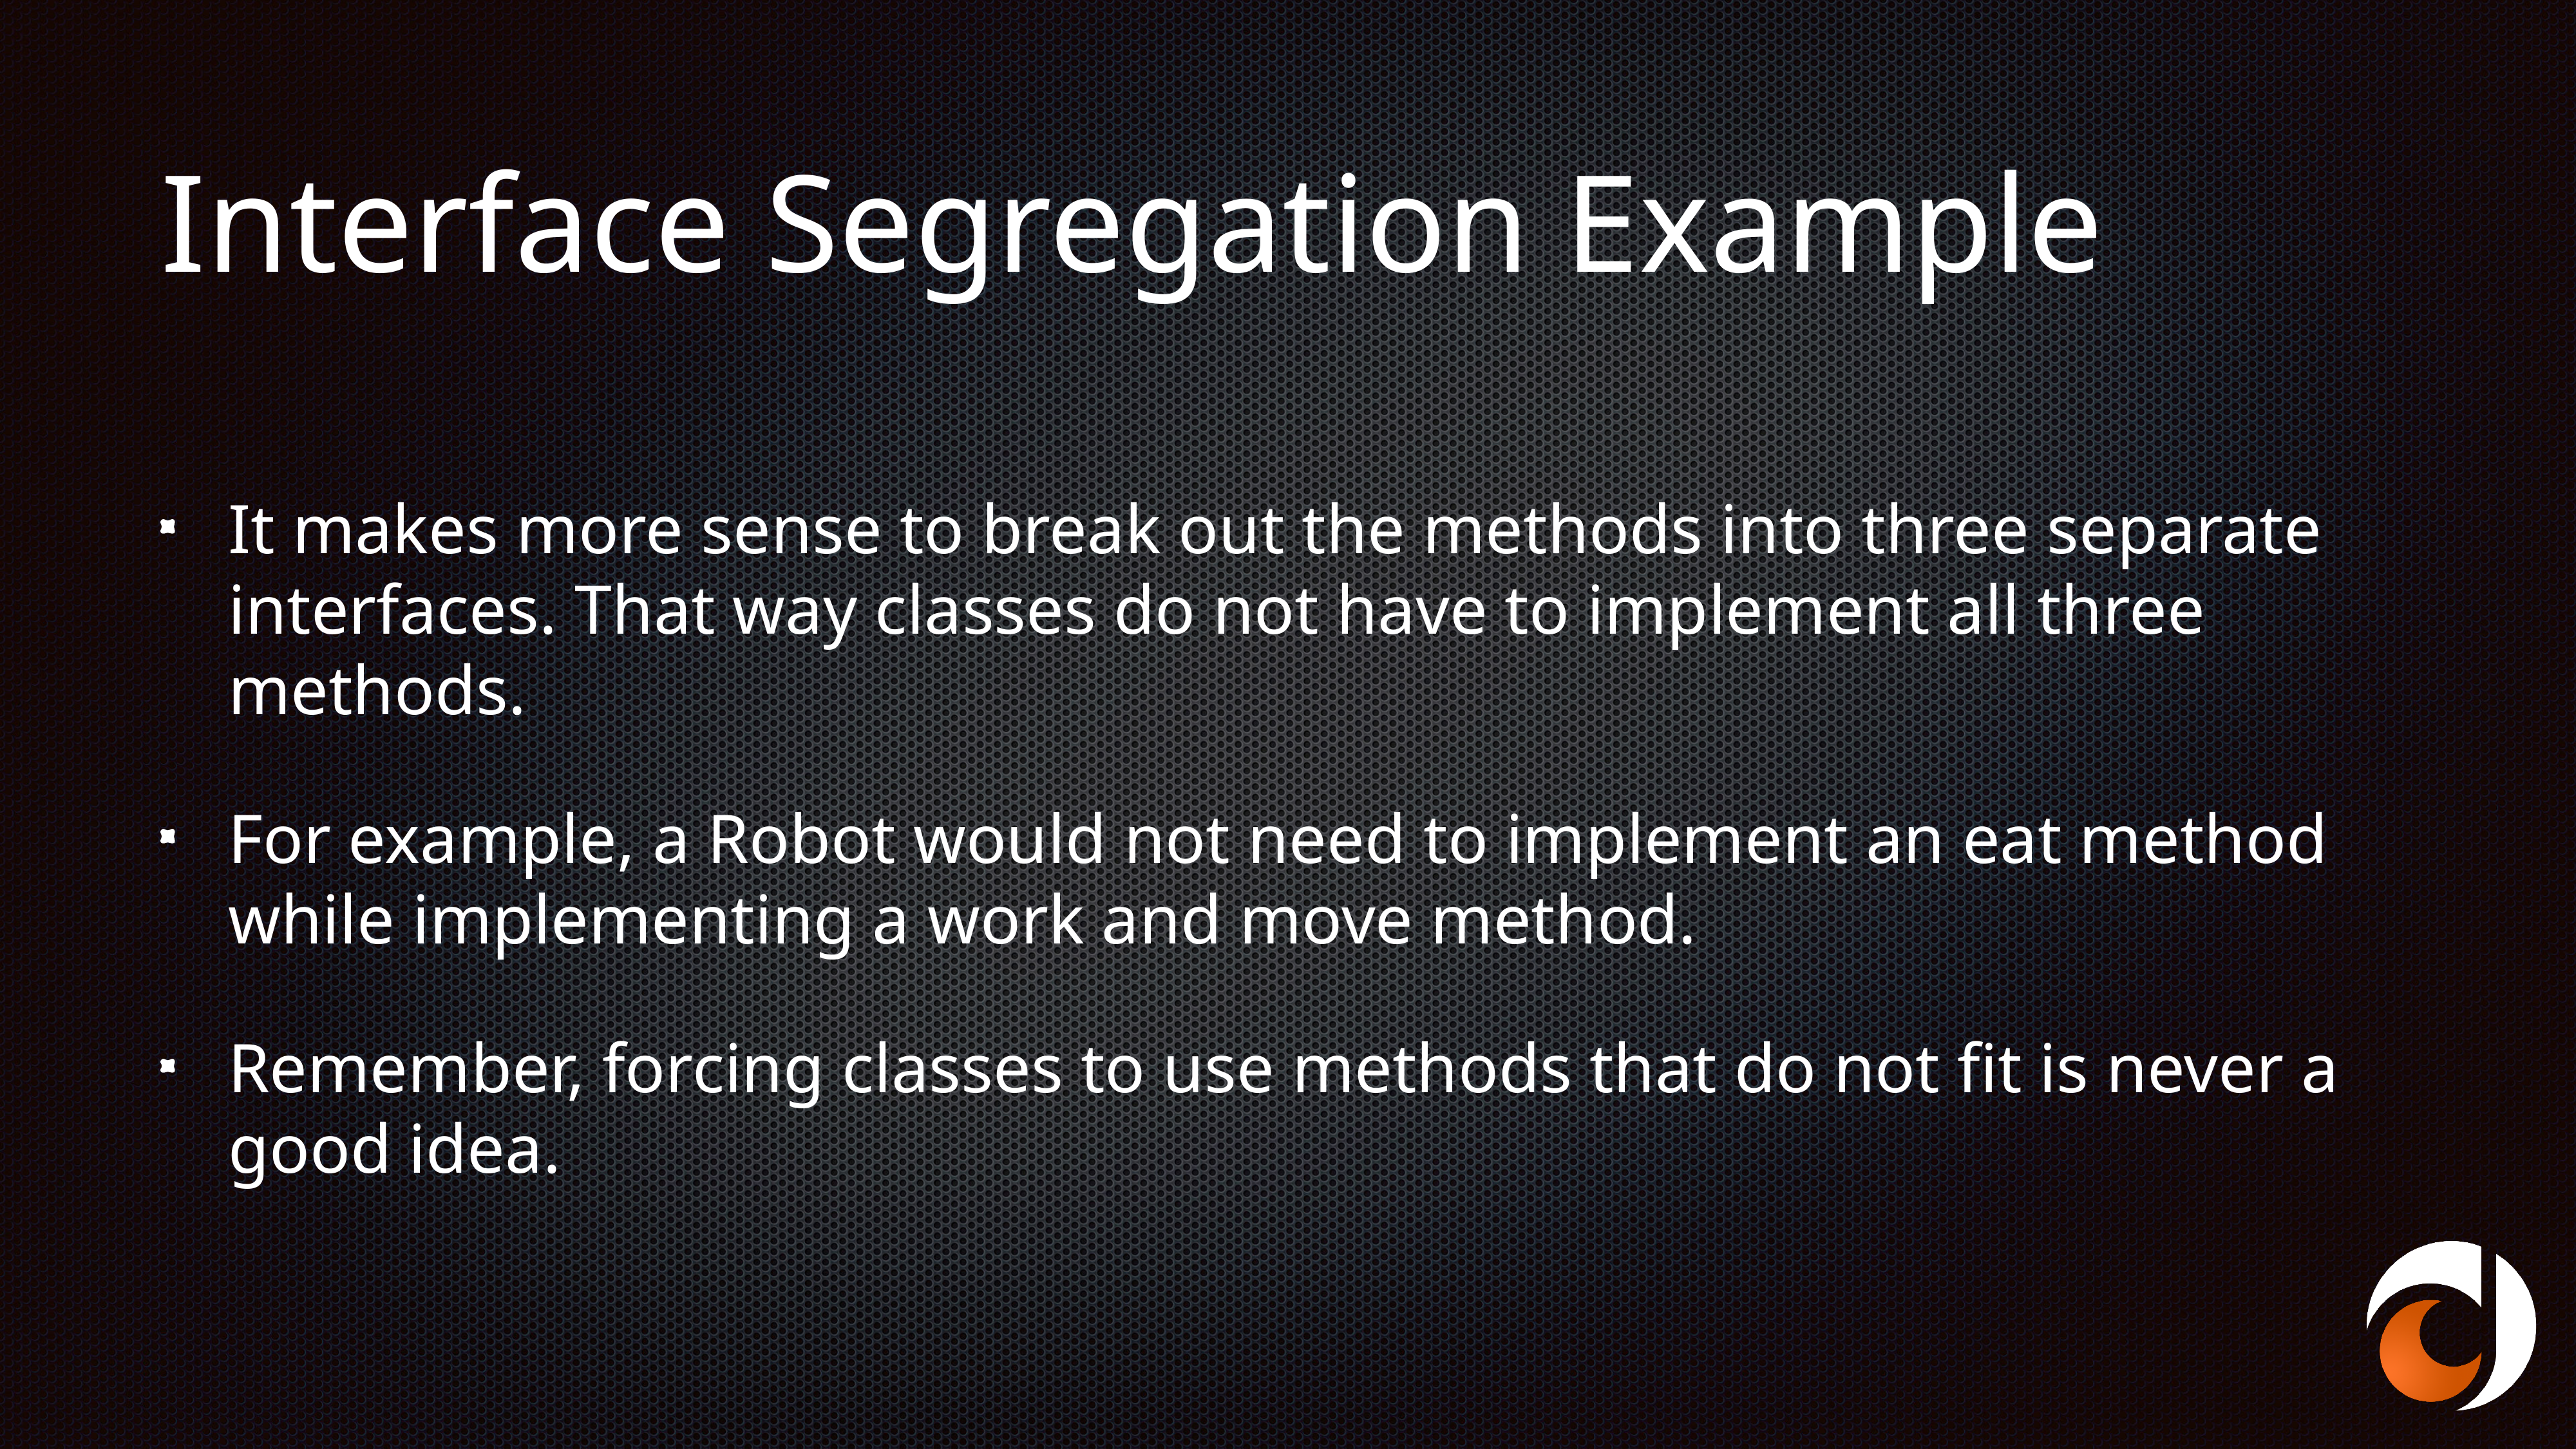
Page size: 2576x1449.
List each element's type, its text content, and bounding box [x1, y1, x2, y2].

title Interface Segregation Example [155, 37, 2421, 401]
list It makes more sense to break out the methods into three separate interfaces. That way classes do not have to implement all three methods. For example, a Robot would not need to implement an eat method while implementing a work and move method. Remember, forcing classes to use methods that do not fit is never a good idea. [155, 412, 2421, 1262]
picture [0, 0, 2576, 1449]
